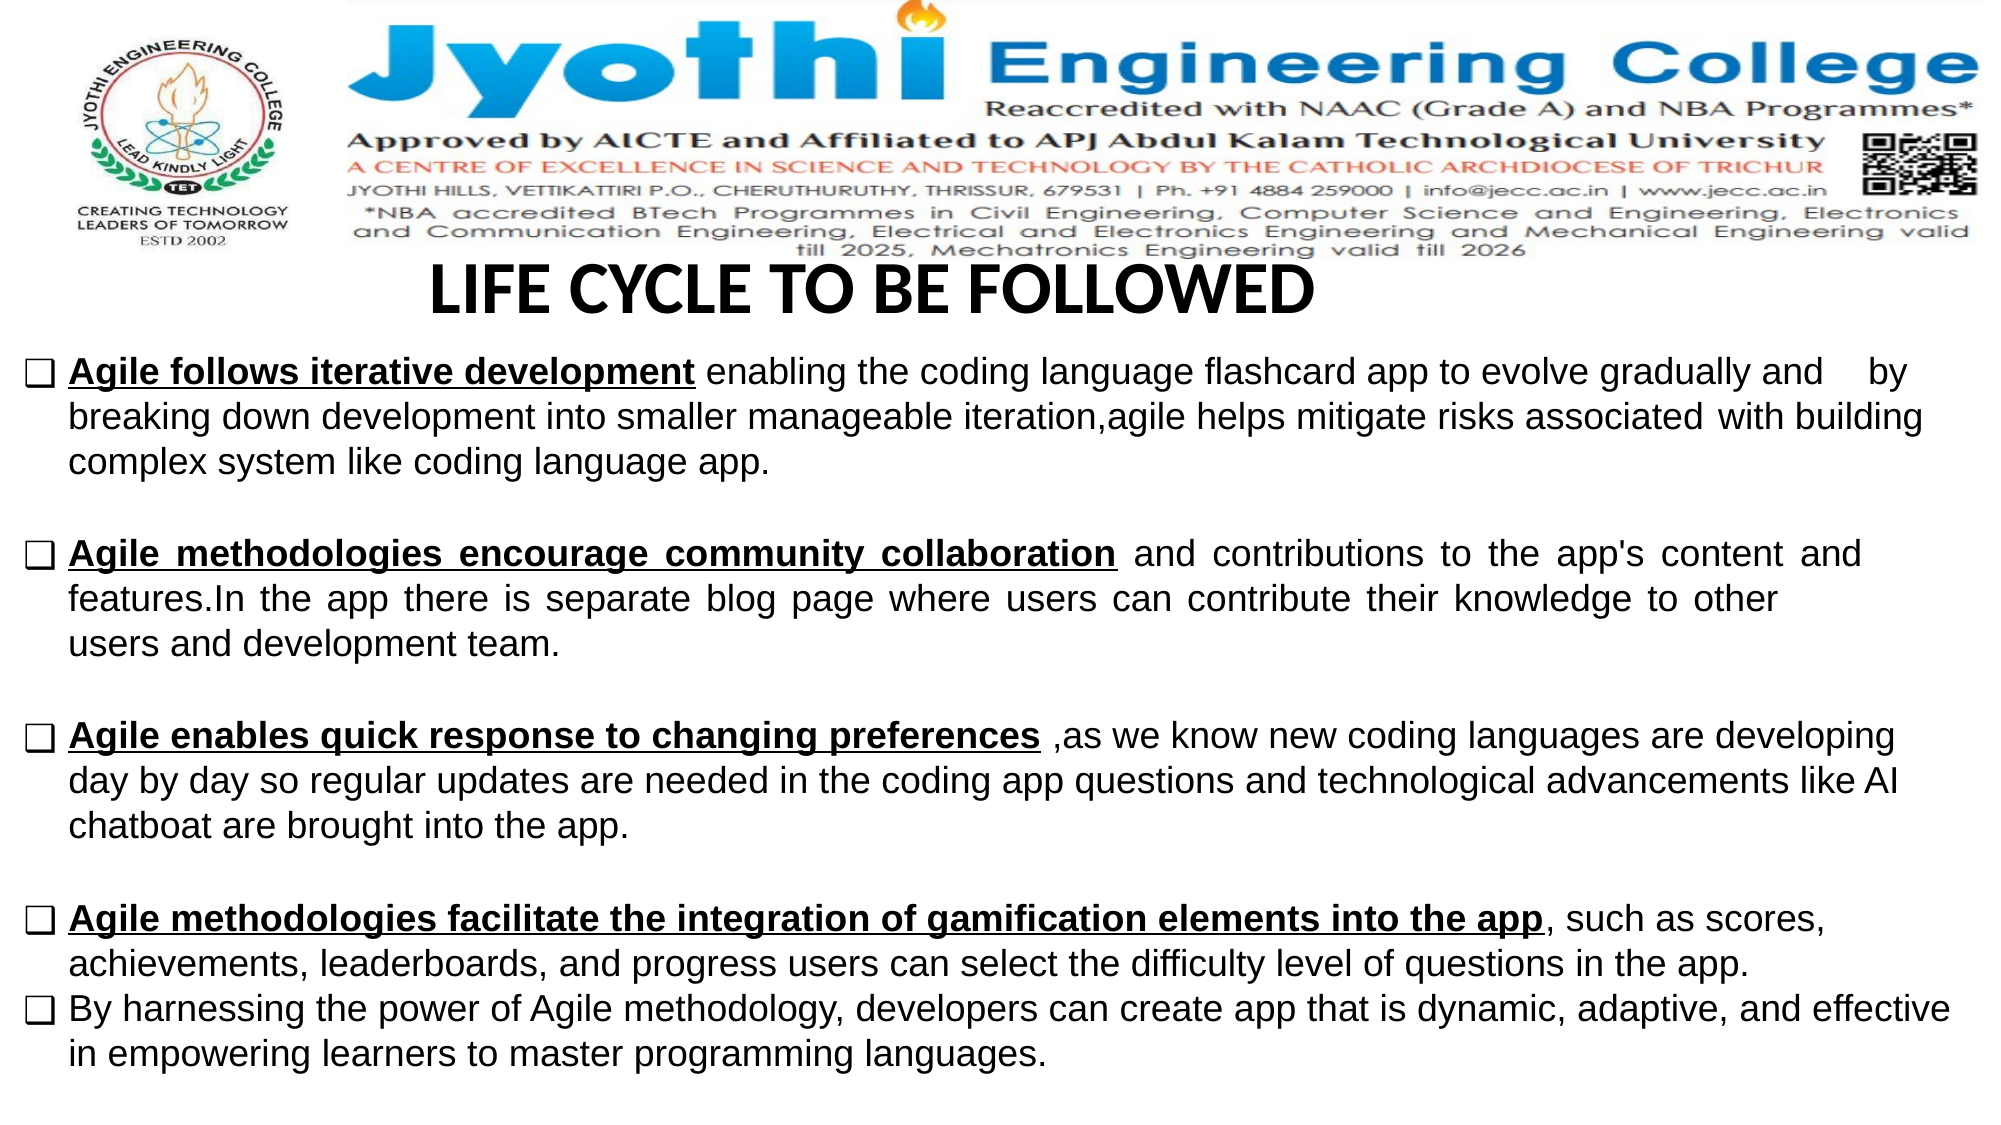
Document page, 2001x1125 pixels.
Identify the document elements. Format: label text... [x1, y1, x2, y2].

picture [347, 0, 1982, 259]
picture [75, 33, 290, 255]
text_box Agile follows iterative development enabling the coding language flashcard app to evolve gradually and by breaking down development into smaller manageable iteration,agile helps mitigate risks associated with building complex system like coding language app. Agile methodologies encourage community collaboration and contributions to the app's content and features.In the app there is separate blog page where users can contribute their knowledge to other users and development team. Agile enables quick response to changing preferences ,as we know new coding languages are developing day by day so regular updates are needed in the coding app questions and technological advancements like AI chatboat are brought into the app. Agile methodologies facilitate the integration of gamification elements into the app, such as scores, achievements, leaderboards, and progress users can select the difficulty level of questions in the app. By harnessing the power of Agile methodology, developers can create app that is dynamic, adaptive, and effective in empowering learners to master programming languages. [19, 345, 2000, 1074]
title LIFE CYCLE TO BE FOLLOWED [427, 236, 1326, 345]
